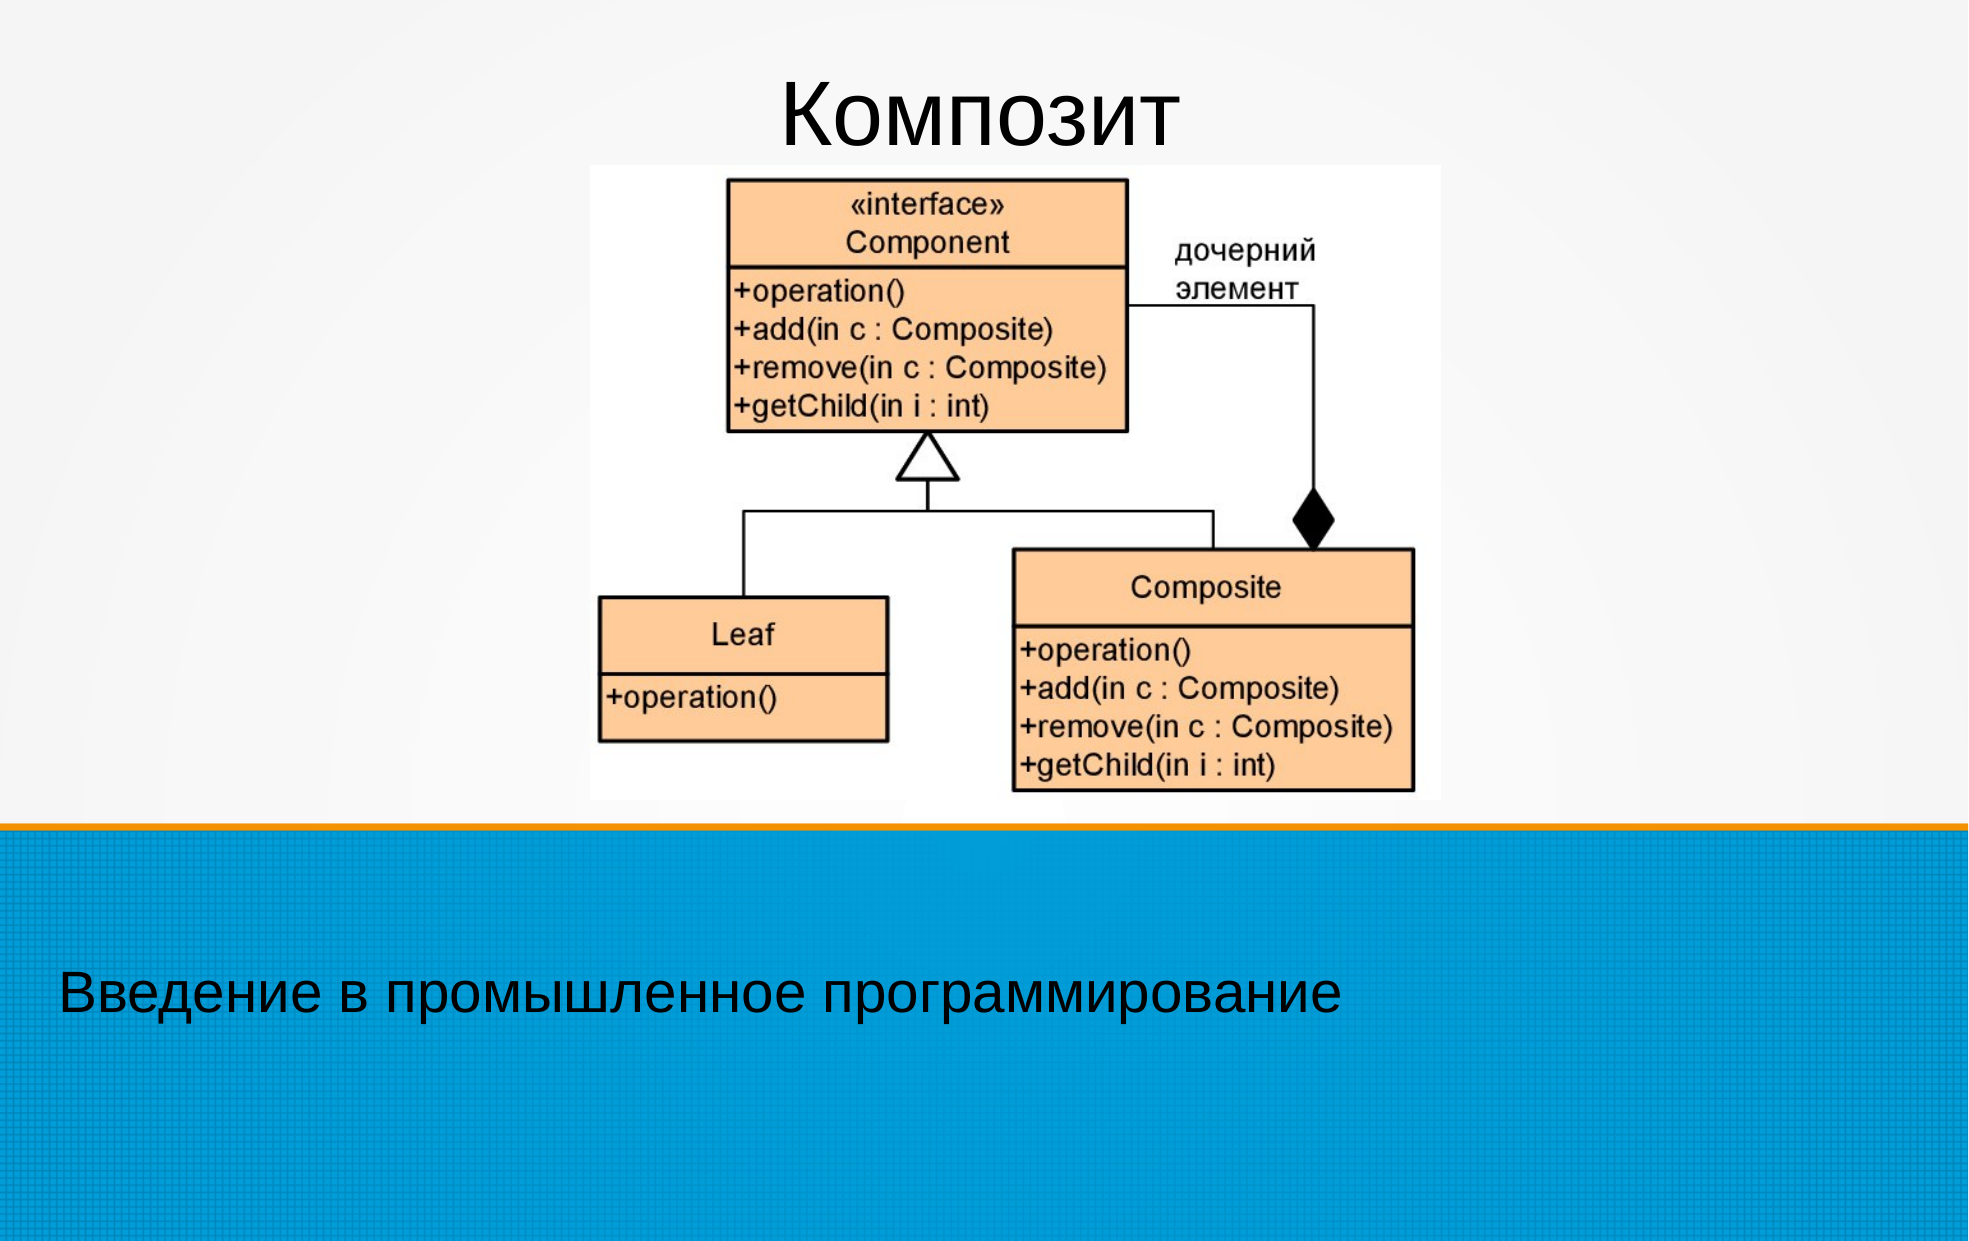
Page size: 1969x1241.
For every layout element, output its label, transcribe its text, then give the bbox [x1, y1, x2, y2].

text_box Композит [94, 5, 1866, 213]
picture [0, 0, 1969, 830]
text_box Введение в промышленное программирование [58, 885, 1831, 1093]
